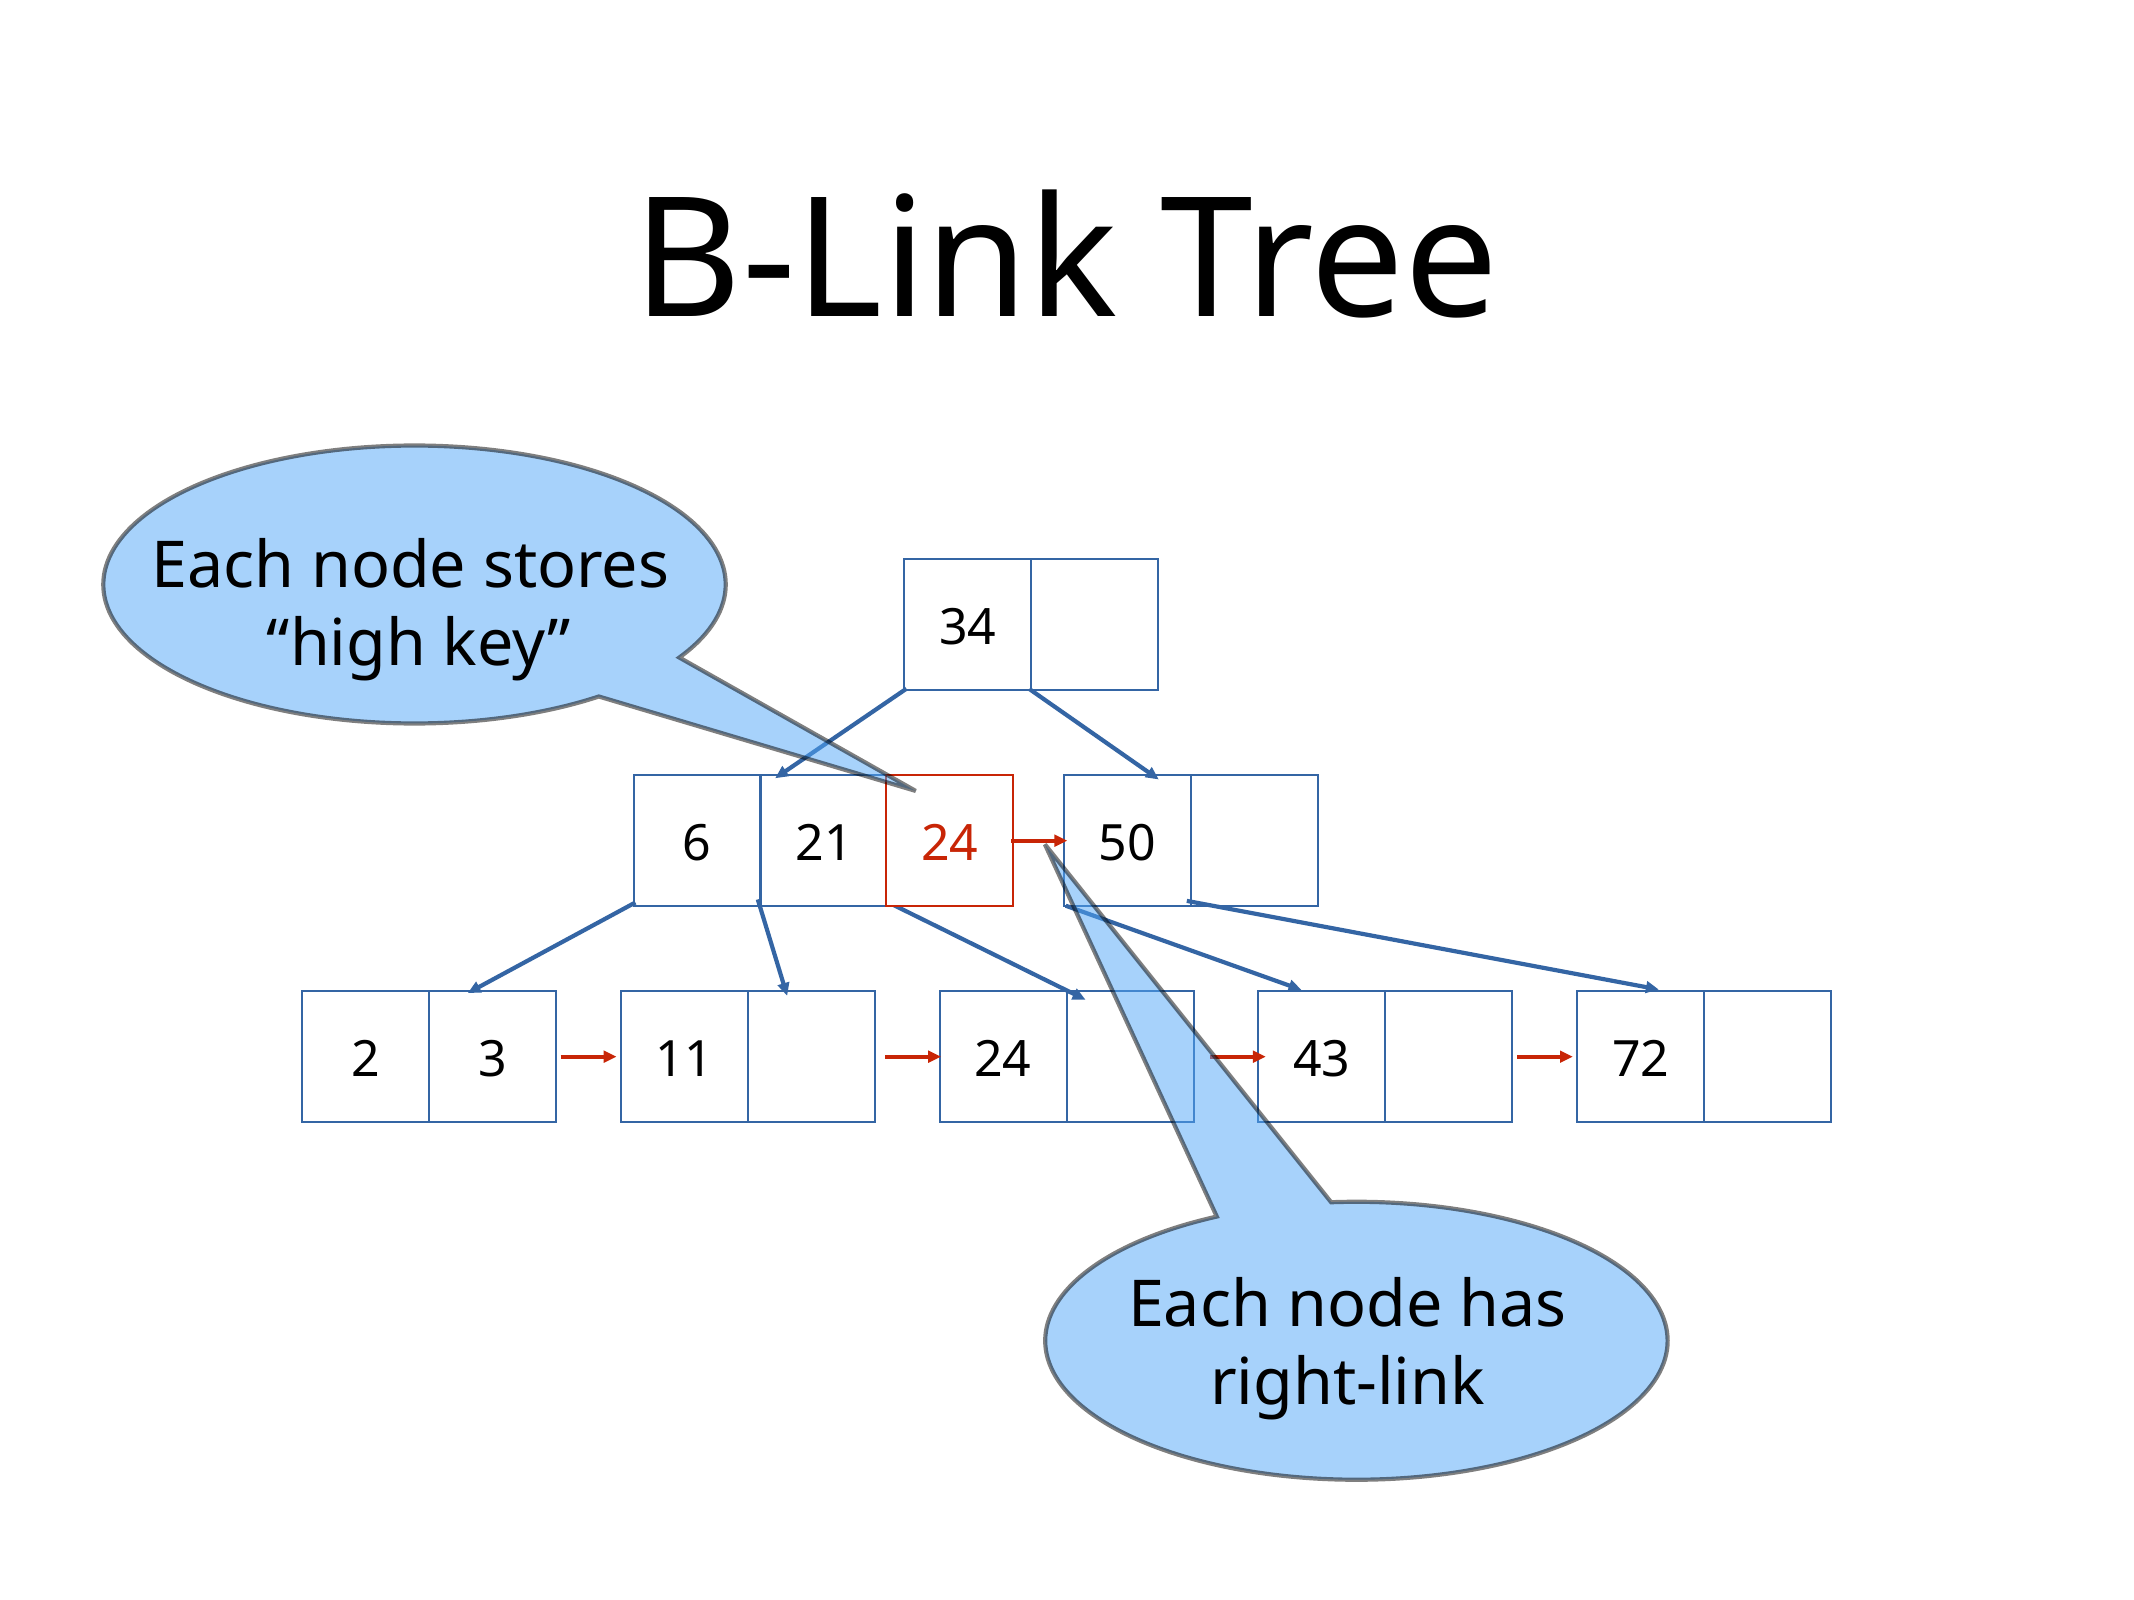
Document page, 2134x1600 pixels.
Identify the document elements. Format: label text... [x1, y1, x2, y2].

text_box [1106, 919, 1302, 992]
text_box [1517, 1050, 1573, 1063]
text_box [1031, 559, 1159, 690]
text_box [1044, 844, 1668, 1480]
text_box 6 [633, 775, 760, 906]
text_box 3 [428, 991, 557, 1122]
text_box [204, 666, 916, 791]
text_box [757, 899, 790, 996]
text_box [1011, 834, 1067, 847]
text_box [895, 906, 1086, 1000]
text_box [1186, 900, 1659, 994]
text_box [468, 902, 636, 993]
text_box Each node stores “high key” [143, 514, 695, 687]
text_box 34 [904, 559, 1031, 690]
text_box 50 [1063, 775, 1190, 906]
text_box 21 [760, 775, 885, 906]
text_box [885, 1050, 941, 1063]
text_box 24 [939, 991, 1066, 1122]
text_box 24 [885, 775, 1013, 906]
text_box [775, 758, 805, 779]
title B-Link Tree [155, 72, 1978, 428]
text_box [1385, 991, 1513, 1122]
text_box [1190, 775, 1318, 906]
text_box 2 [302, 991, 428, 1122]
text_box 43 [1258, 991, 1385, 1122]
text_box [1163, 991, 1194, 1029]
text_box [747, 991, 875, 1122]
text_box [1029, 688, 1159, 780]
text_box Each node has right-link [1119, 1253, 1592, 1426]
text_box [1066, 991, 1172, 1122]
text_box [103, 516, 143, 653]
text_box 72 [1577, 991, 1704, 1122]
text_box [1704, 991, 1832, 1122]
text_box [1216, 1050, 1266, 1063]
text_box 11 [620, 991, 747, 1122]
text_box [560, 1050, 617, 1063]
text_box [146, 445, 683, 514]
text_box [695, 524, 726, 645]
